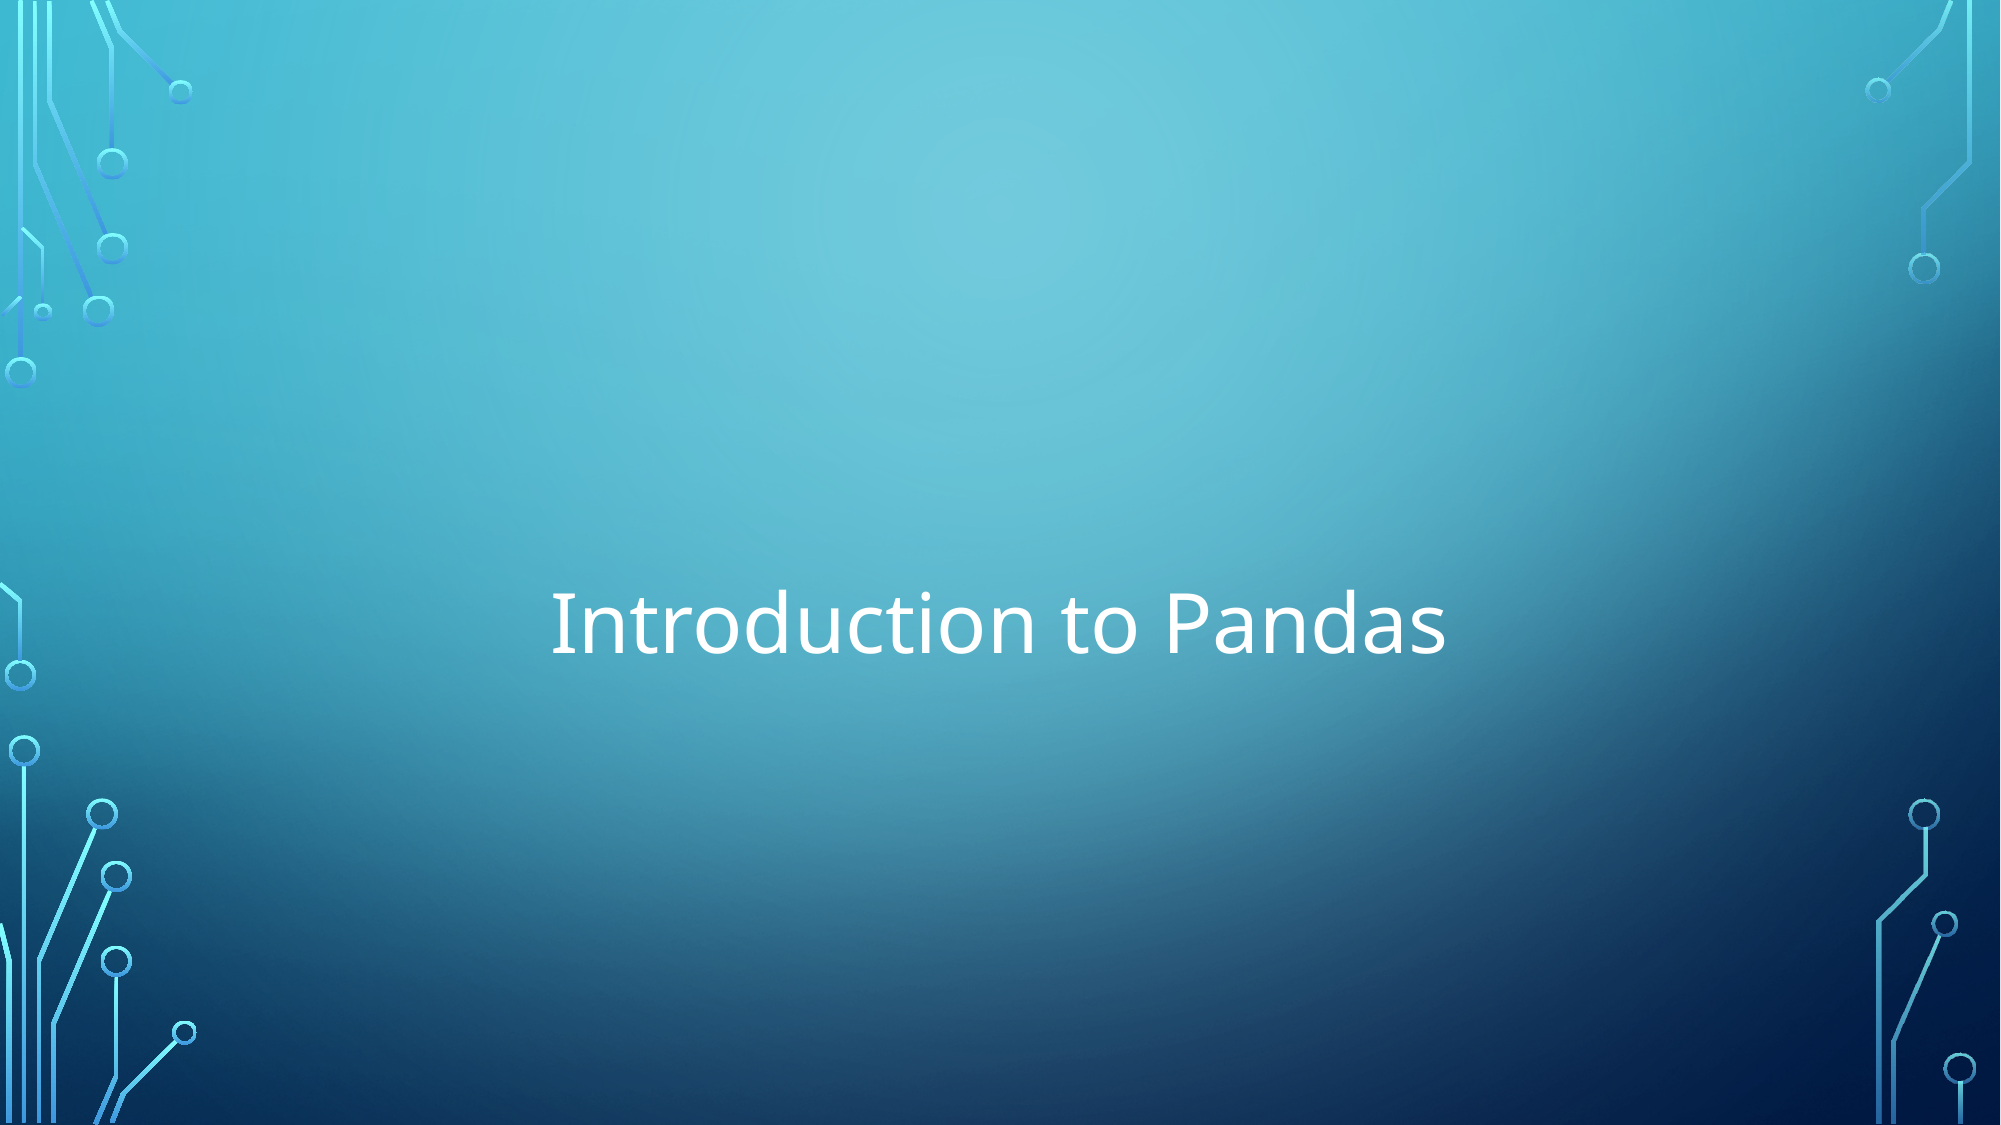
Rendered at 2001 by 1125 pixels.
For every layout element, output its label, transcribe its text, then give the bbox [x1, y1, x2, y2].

list Introduction to Pandas [187, 369, 1813, 950]
